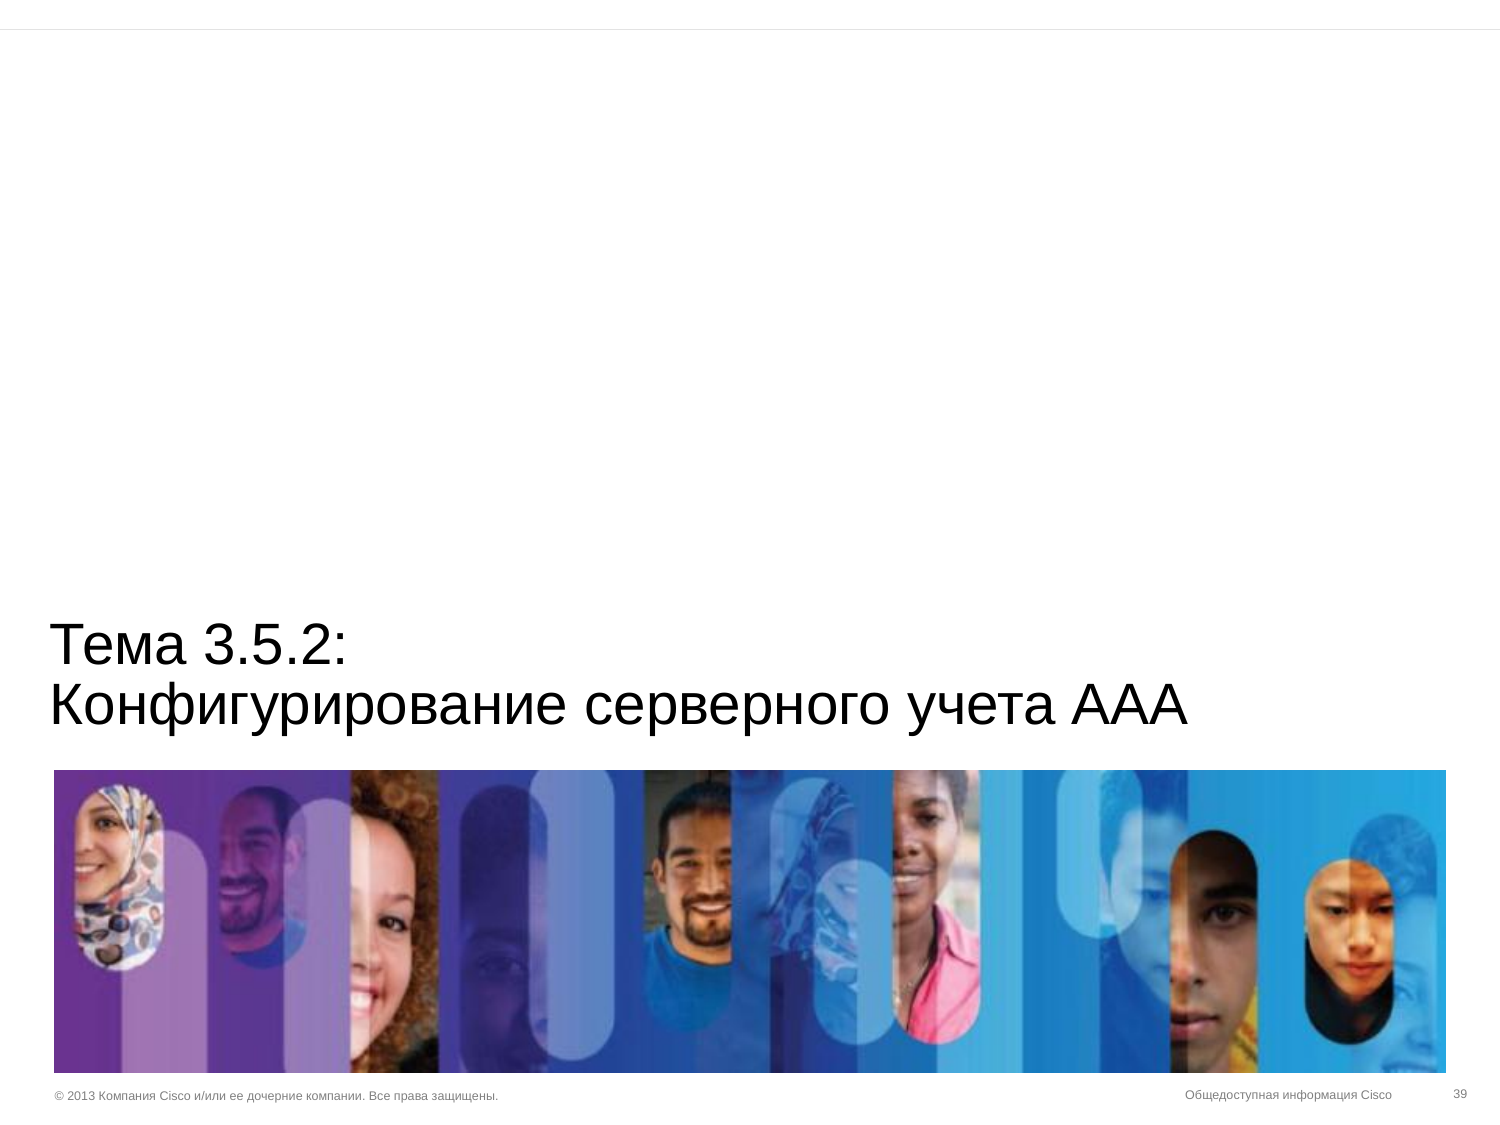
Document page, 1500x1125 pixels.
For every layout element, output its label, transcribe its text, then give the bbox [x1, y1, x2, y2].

picture [54, 770, 1446, 1073]
title Тема 3.5.2: Конфигурирование серверного учета ААА [36, 65, 1439, 744]
